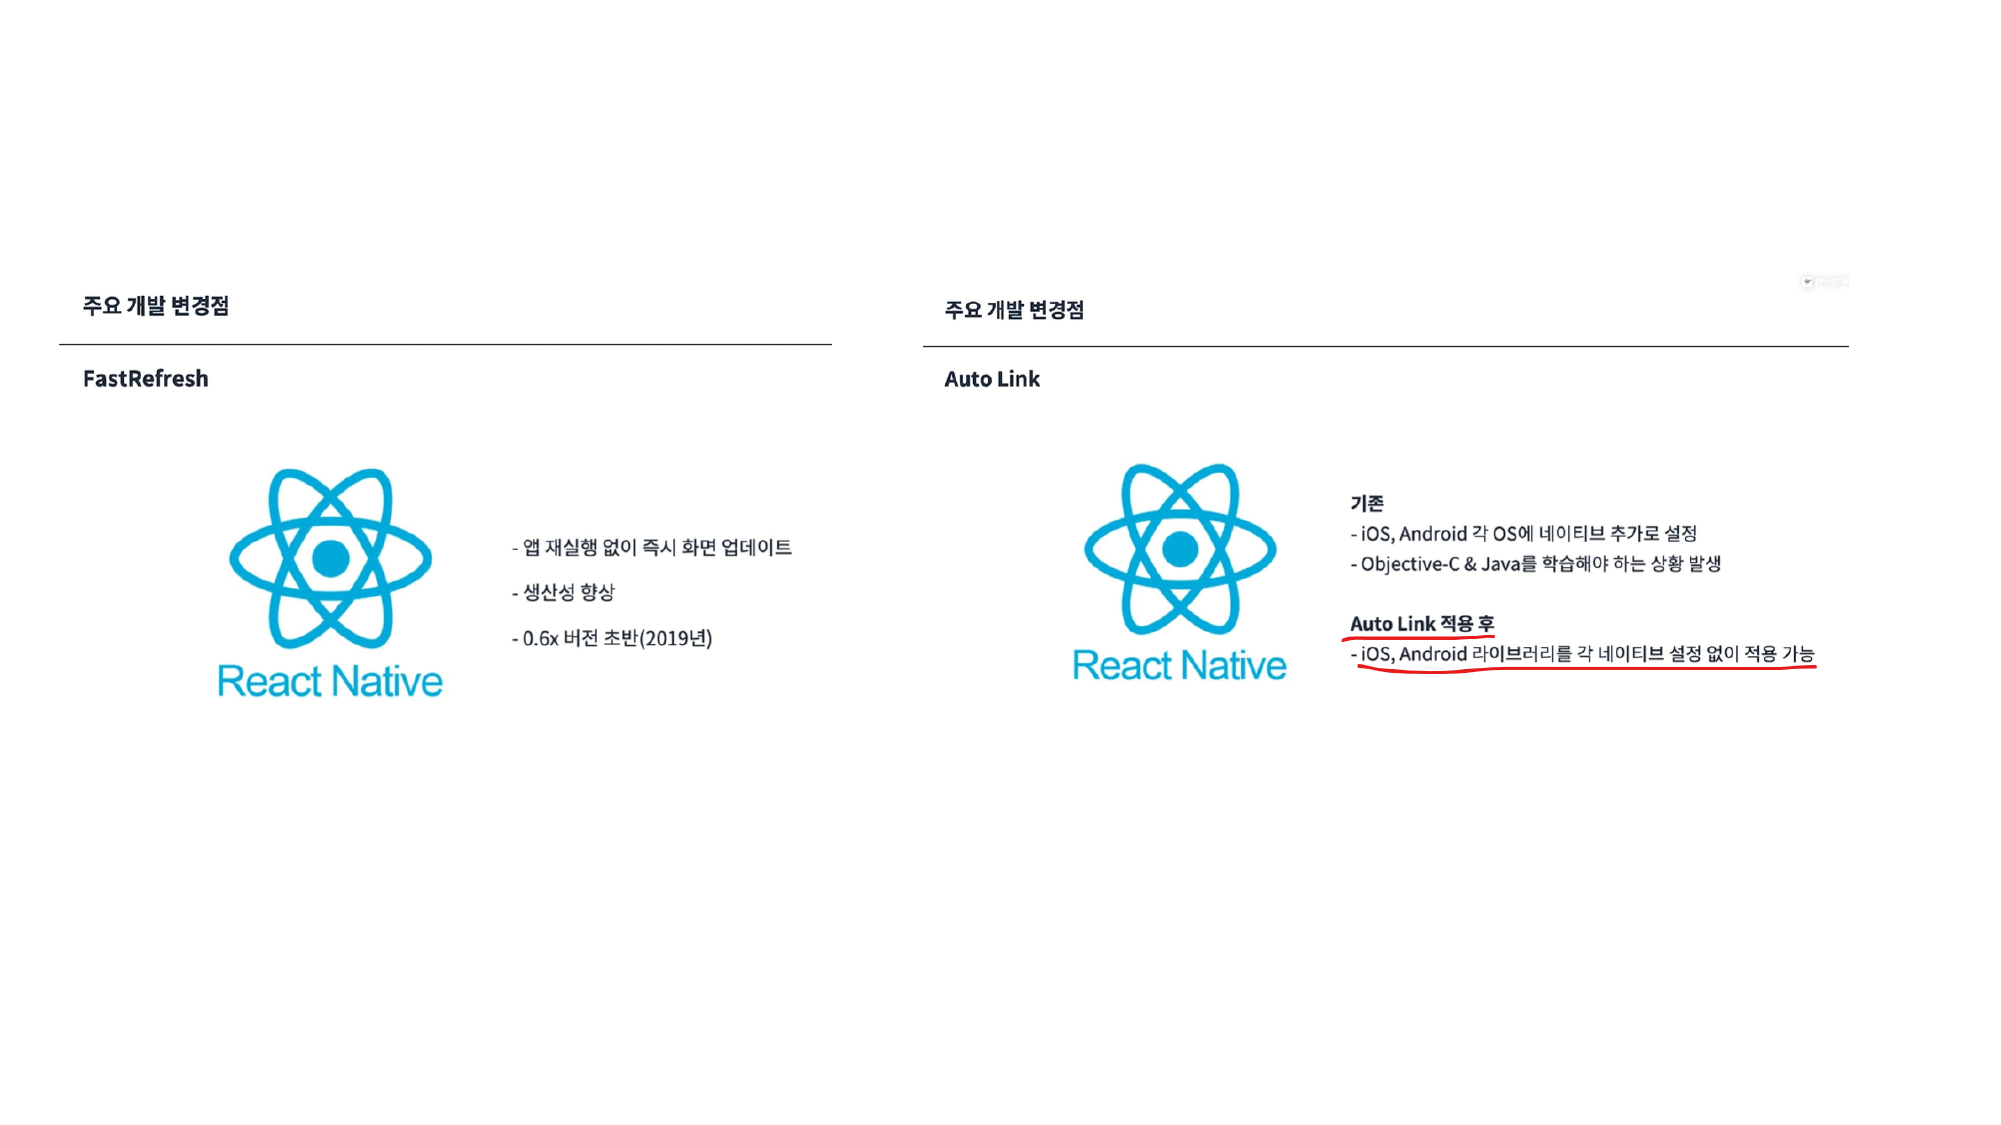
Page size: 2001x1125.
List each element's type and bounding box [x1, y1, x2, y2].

picture [913, 272, 1849, 737]
picture [54, 272, 832, 747]
